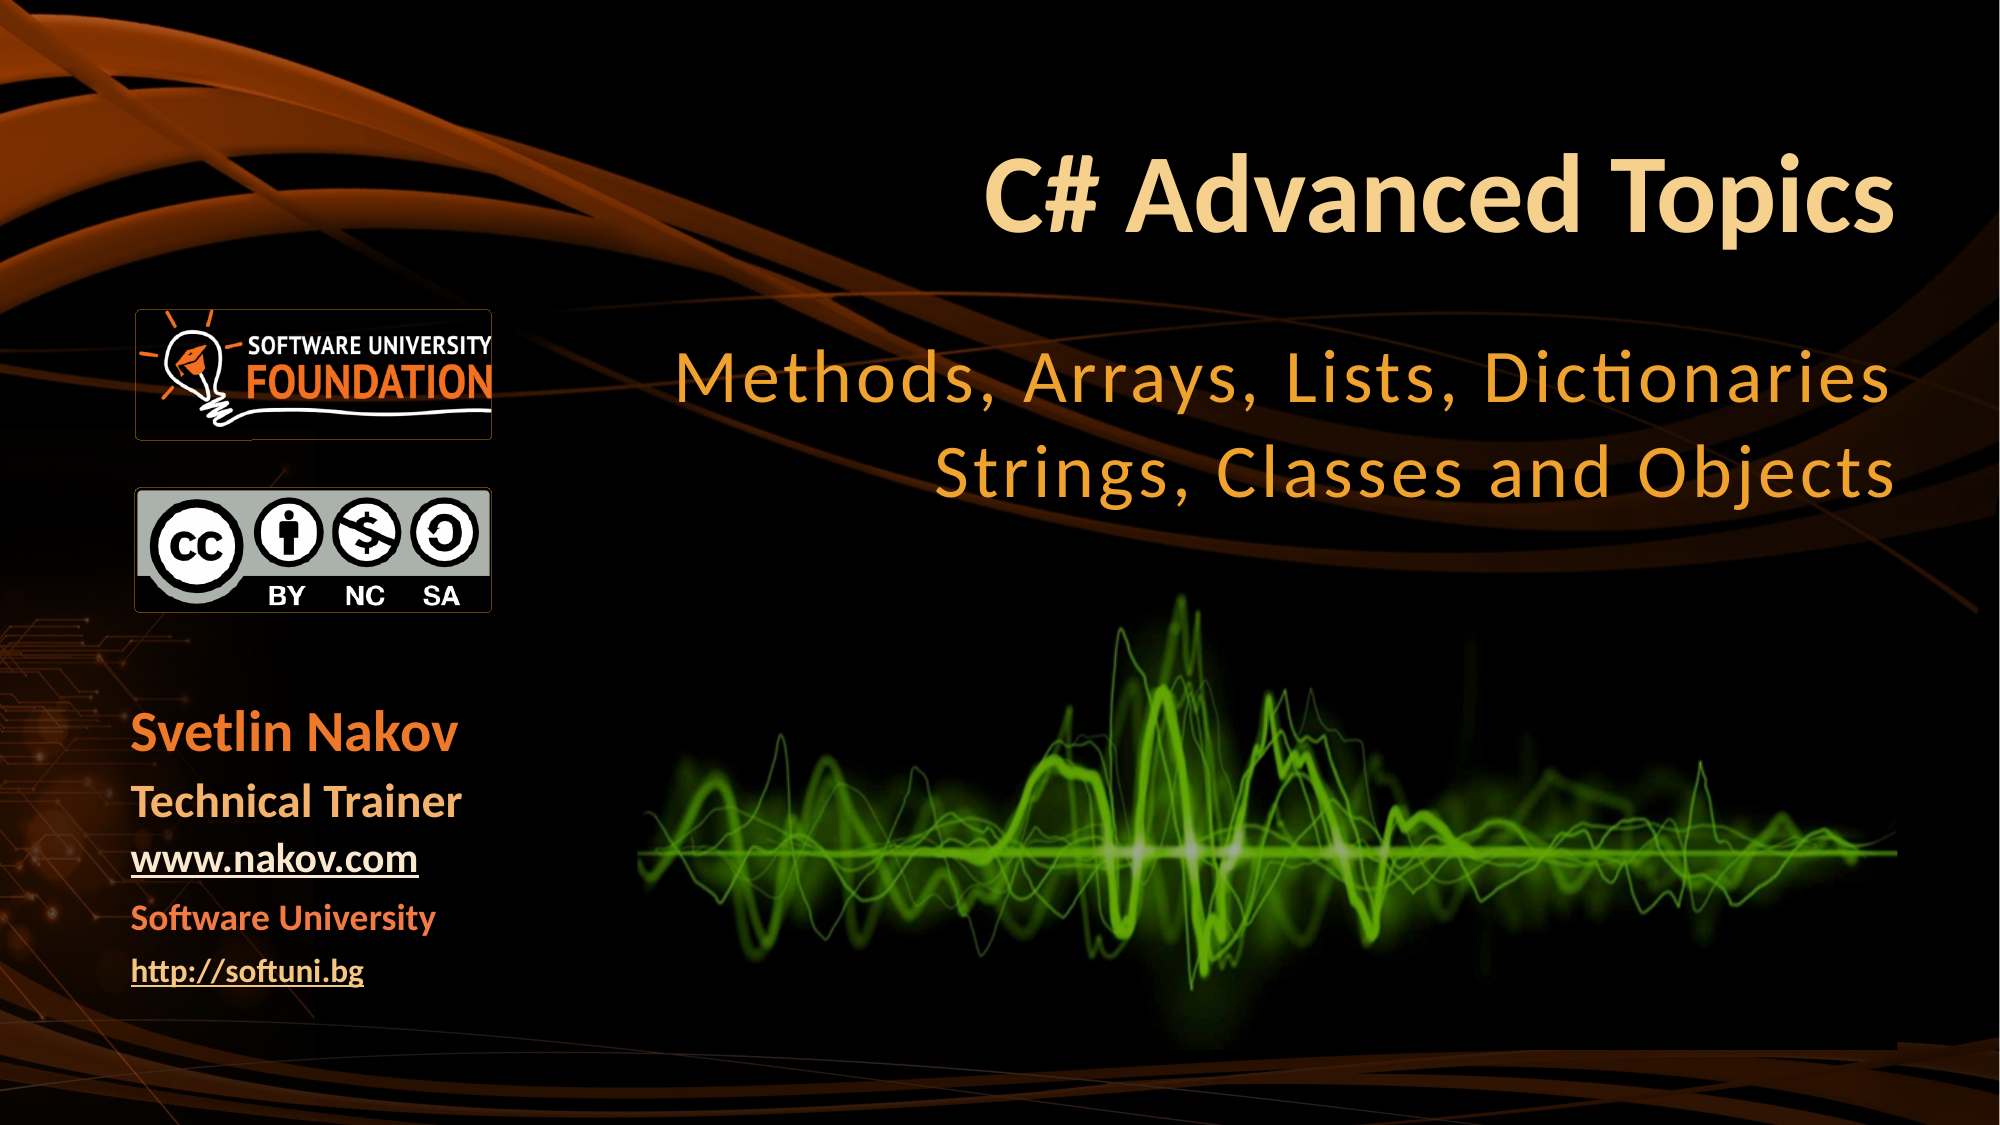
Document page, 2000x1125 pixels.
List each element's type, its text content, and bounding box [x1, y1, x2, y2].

list http://softuni.bg [124, 940, 637, 996]
list www.nakov.com [124, 822, 637, 884]
list Software University [124, 884, 637, 940]
picture [0, 0, 2000, 1125]
title C# Advanced Topics [637, 75, 1898, 318]
subtitle Methods, Arrays, Lists, Dictionaries Strings, Classes and Objects [637, 322, 1898, 538]
list Technical Trainer [124, 760, 637, 822]
list Svetlin Nakov [124, 683, 637, 760]
